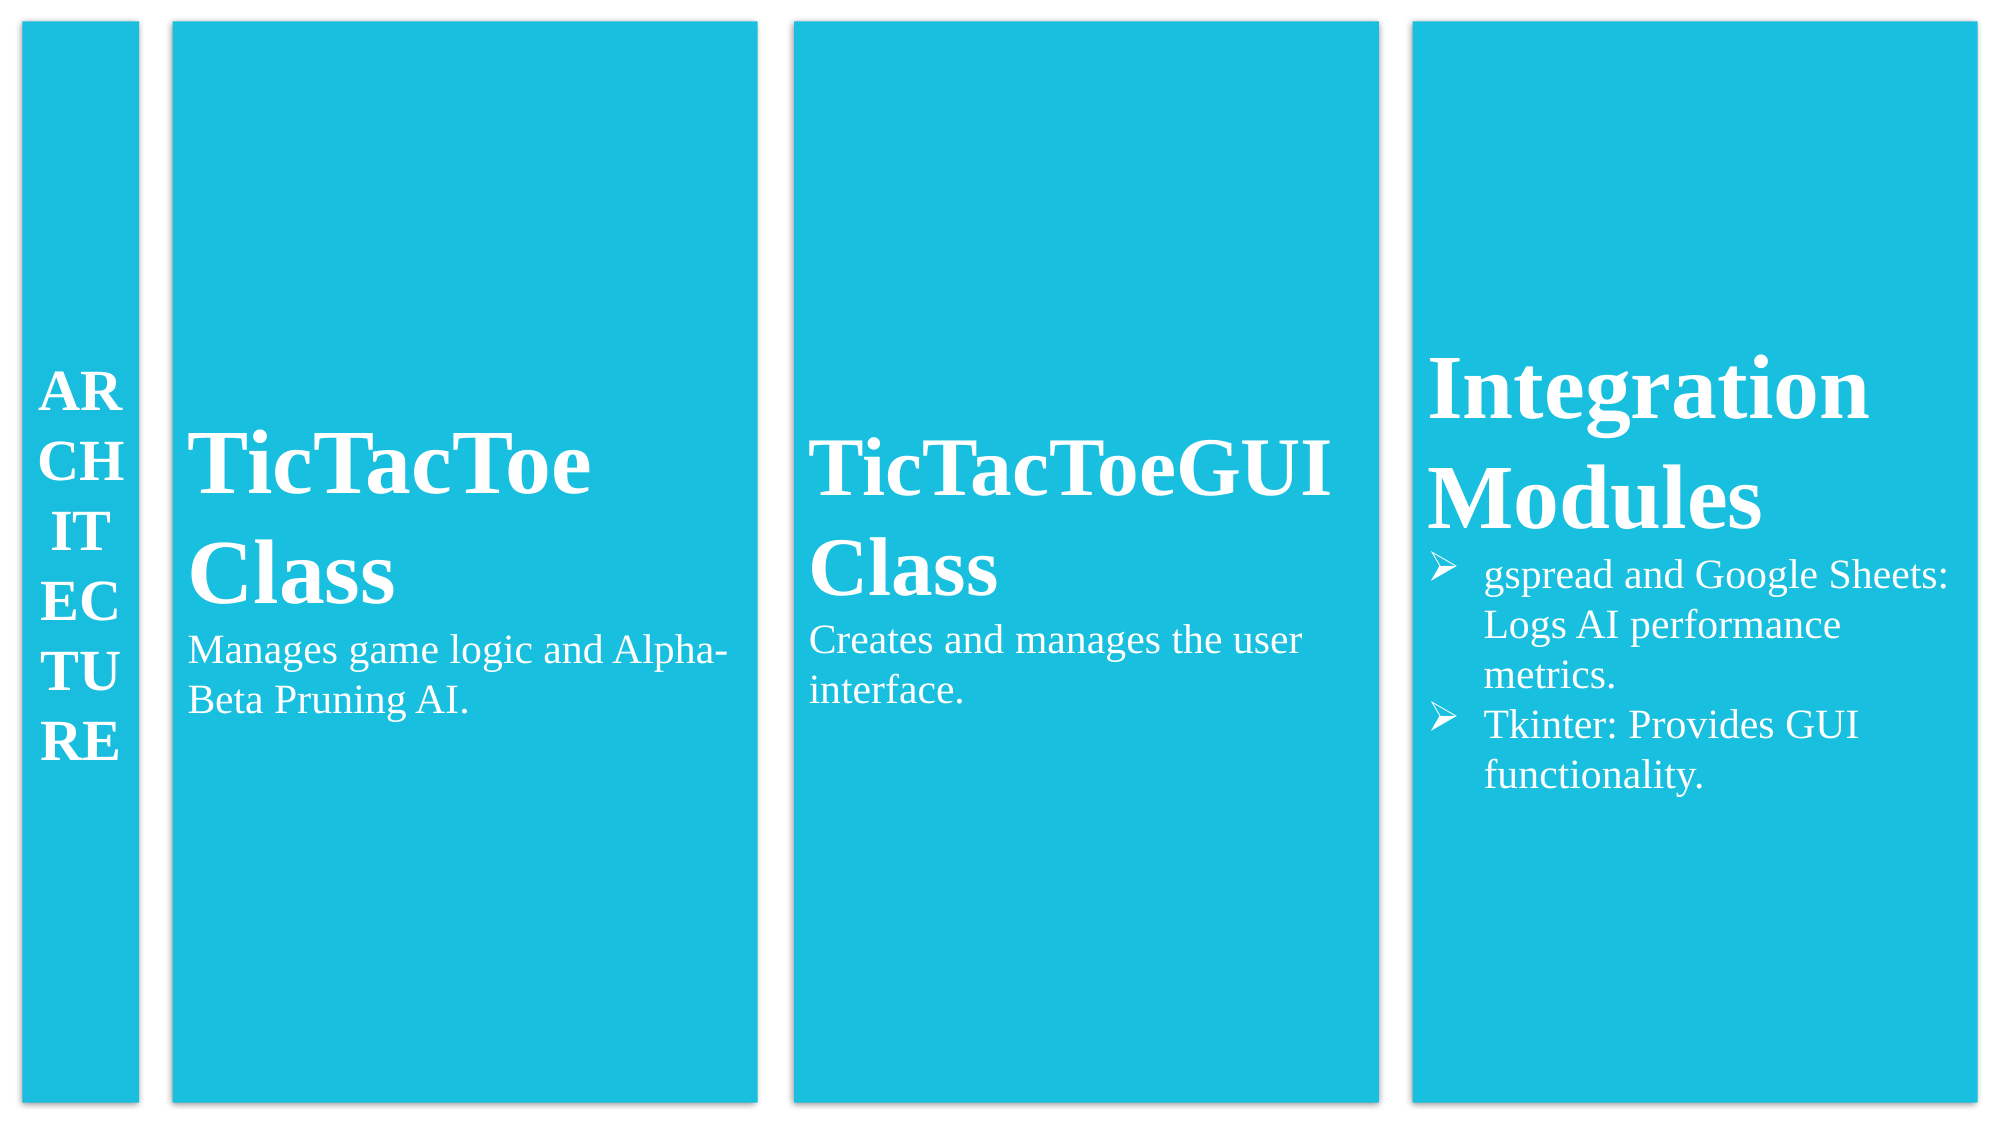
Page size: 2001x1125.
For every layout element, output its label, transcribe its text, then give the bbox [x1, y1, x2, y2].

text_box TicTacToeGUI Class Creates and manages the user interface. [794, 21, 1379, 1103]
text_box ARCHITECTURE [22, 21, 140, 1103]
text_box Integration Modules gspread and Google Sheets: Logs AI performance metrics. Tkinter: Provides GUI functionality. [1412, 21, 1978, 1103]
text_box TicTacToe Class Manages game logic and Alpha-Beta Pruning AI. [172, 21, 758, 1103]
